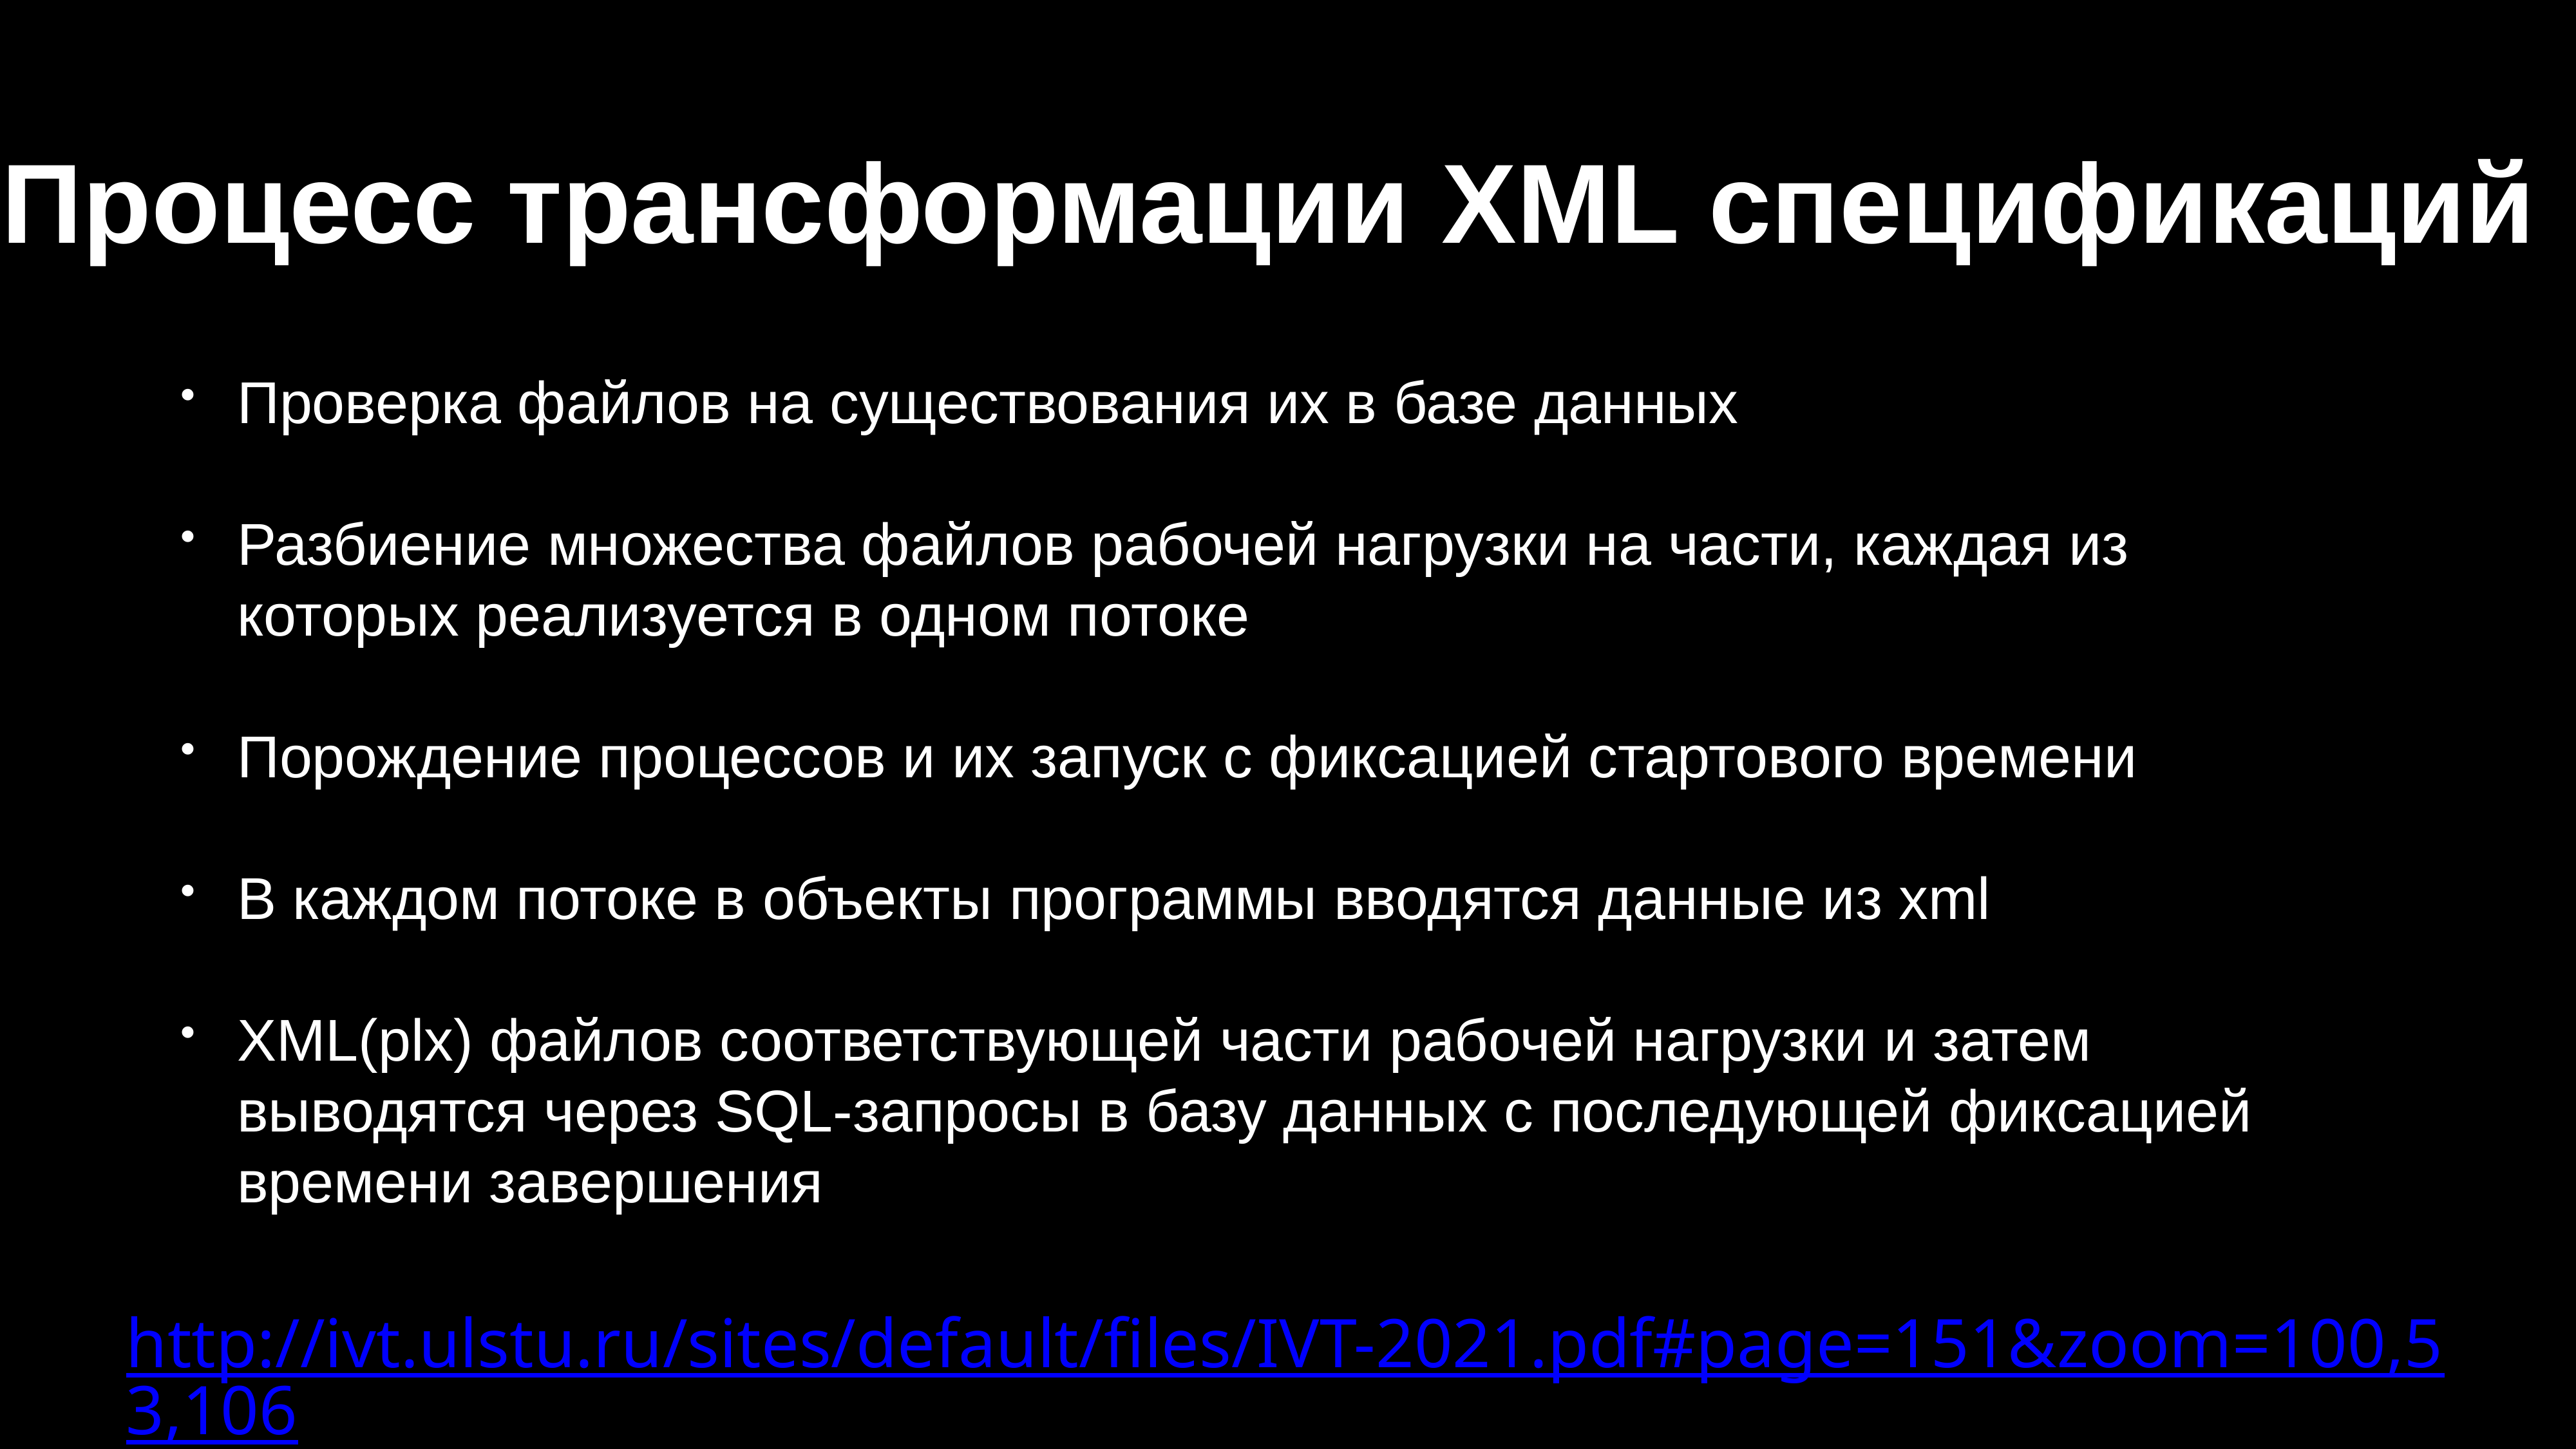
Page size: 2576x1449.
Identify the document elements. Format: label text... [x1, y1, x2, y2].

list Проверка файлов на существования их в базе данных Разбиение множества файлов рабочей нагрузки на части, каждая из которых реализуется в одном потоке Порождение процессов и их запуск с фиксацией стартового времени В каждом потоке в объекты программы вводятся данные из xml XML(plx) файлов соответствующей части рабочей нагрузки и затем выводятся через SQL-запросы в базу данных с последующей фиксацией времени завершения [175, 359, 2353, 1151]
title Процесс трансформации XML спецификаций [0, 2, 2576, 271]
text_box http://ivt.ulstu.ru/sites/default/files/IVT-2021.pdf#page=151&zoom=100,53,106 [116, 1296, 2483, 1397]
